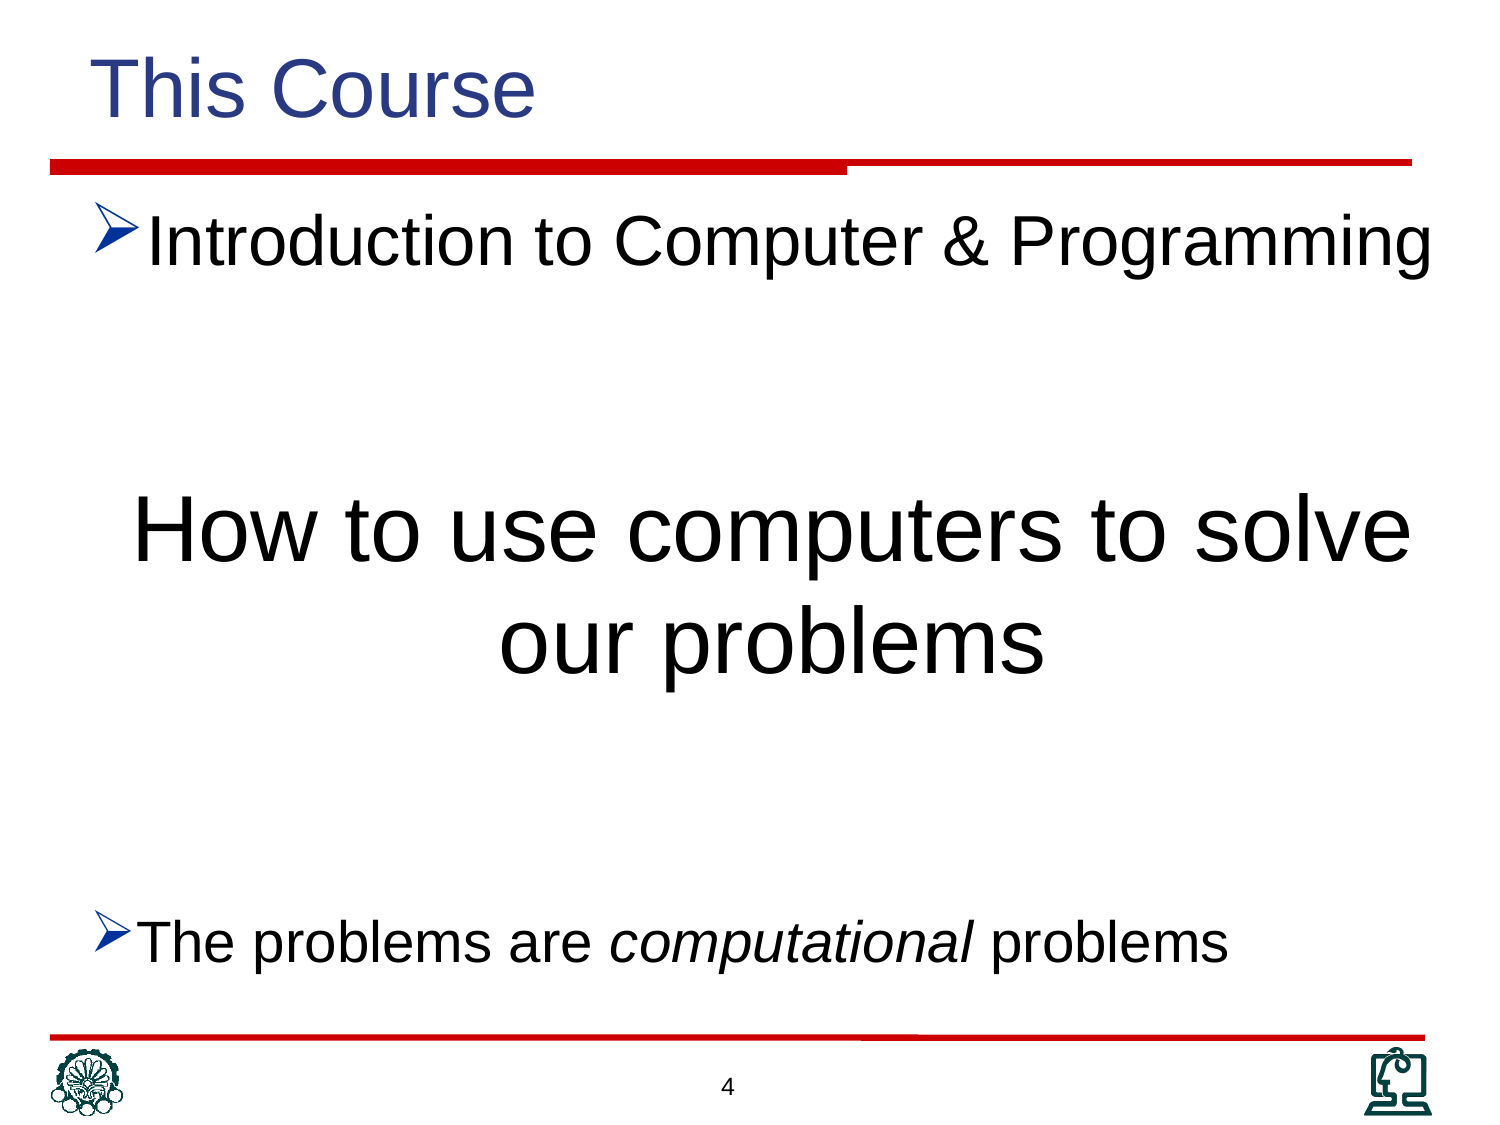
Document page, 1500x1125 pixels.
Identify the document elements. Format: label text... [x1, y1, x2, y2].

picture [1362, 1045, 1438, 1119]
text_box 4 [650, 1062, 750, 1103]
picture [50, 1047, 125, 1118]
text_box Introduction to Computer & Programming How to use computers to solve our problems The problems are computational problems [74, 187, 1471, 994]
text_box This Course [74, 12, 1425, 142]
